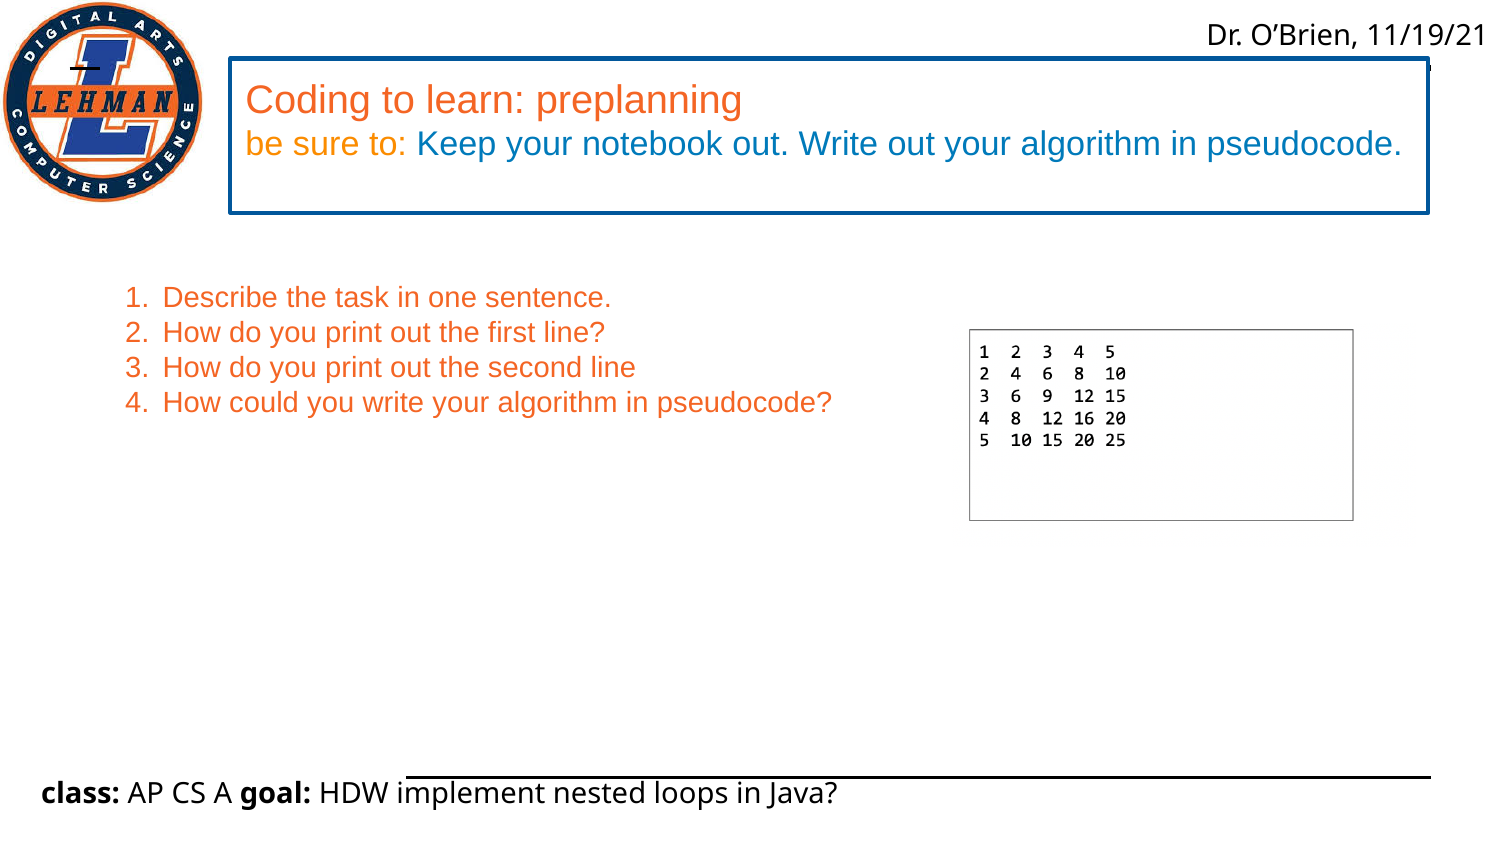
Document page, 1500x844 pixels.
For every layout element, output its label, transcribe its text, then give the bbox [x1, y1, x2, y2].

picture [951, 323, 1416, 547]
title Coding to learn: preplanning be sure to: Keep your notebook out. Write out your algorithm in pseudocode. [229, 58, 1429, 214]
picture [0, 0, 204, 204]
text_box Describe the task in one sentence. How do you print out the first line? How do you print out the second line How could you write your algorithm in pseudocode? [125, 278, 834, 419]
